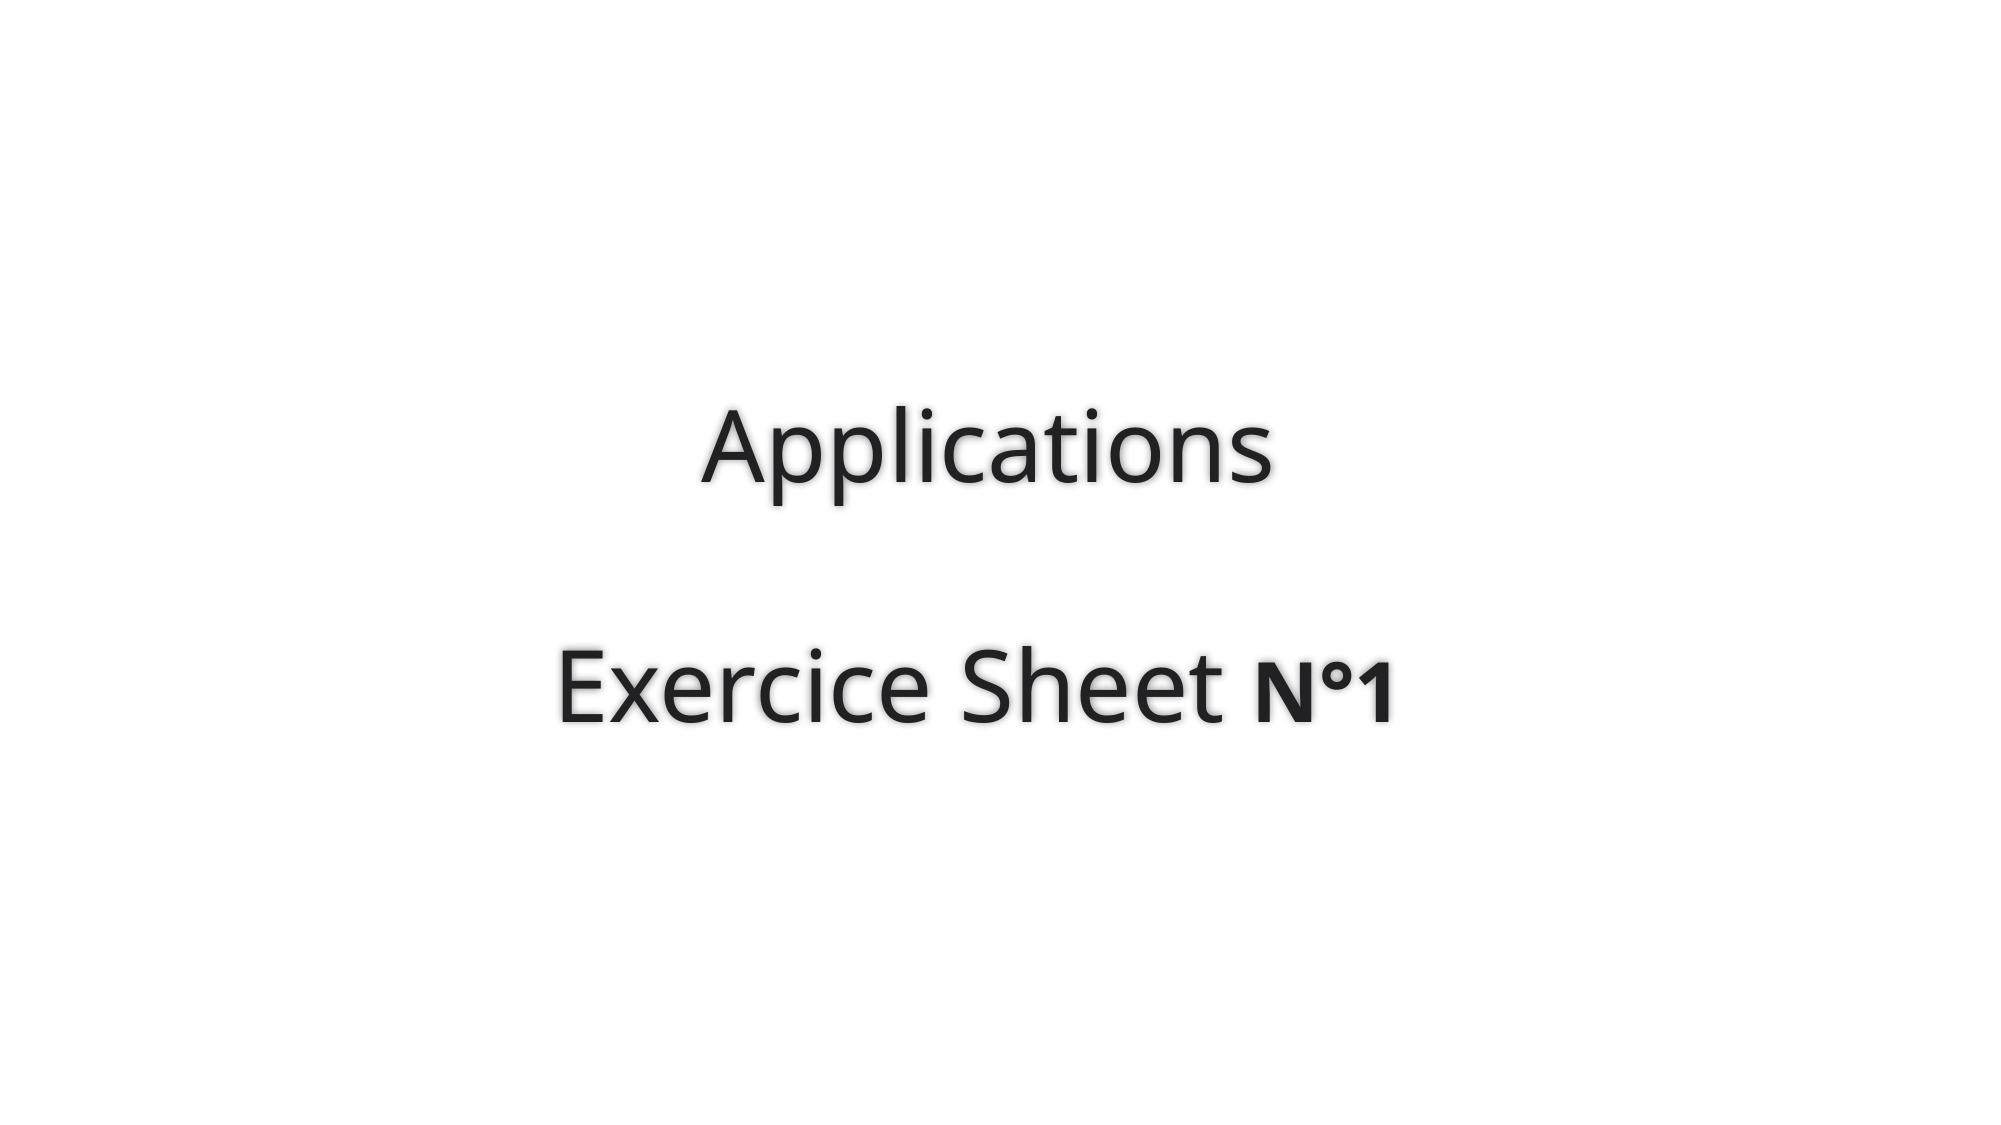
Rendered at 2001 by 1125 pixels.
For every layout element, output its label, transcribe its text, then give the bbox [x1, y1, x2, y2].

title Applications Exercice Sheet N°1 [139, 334, 1838, 791]
